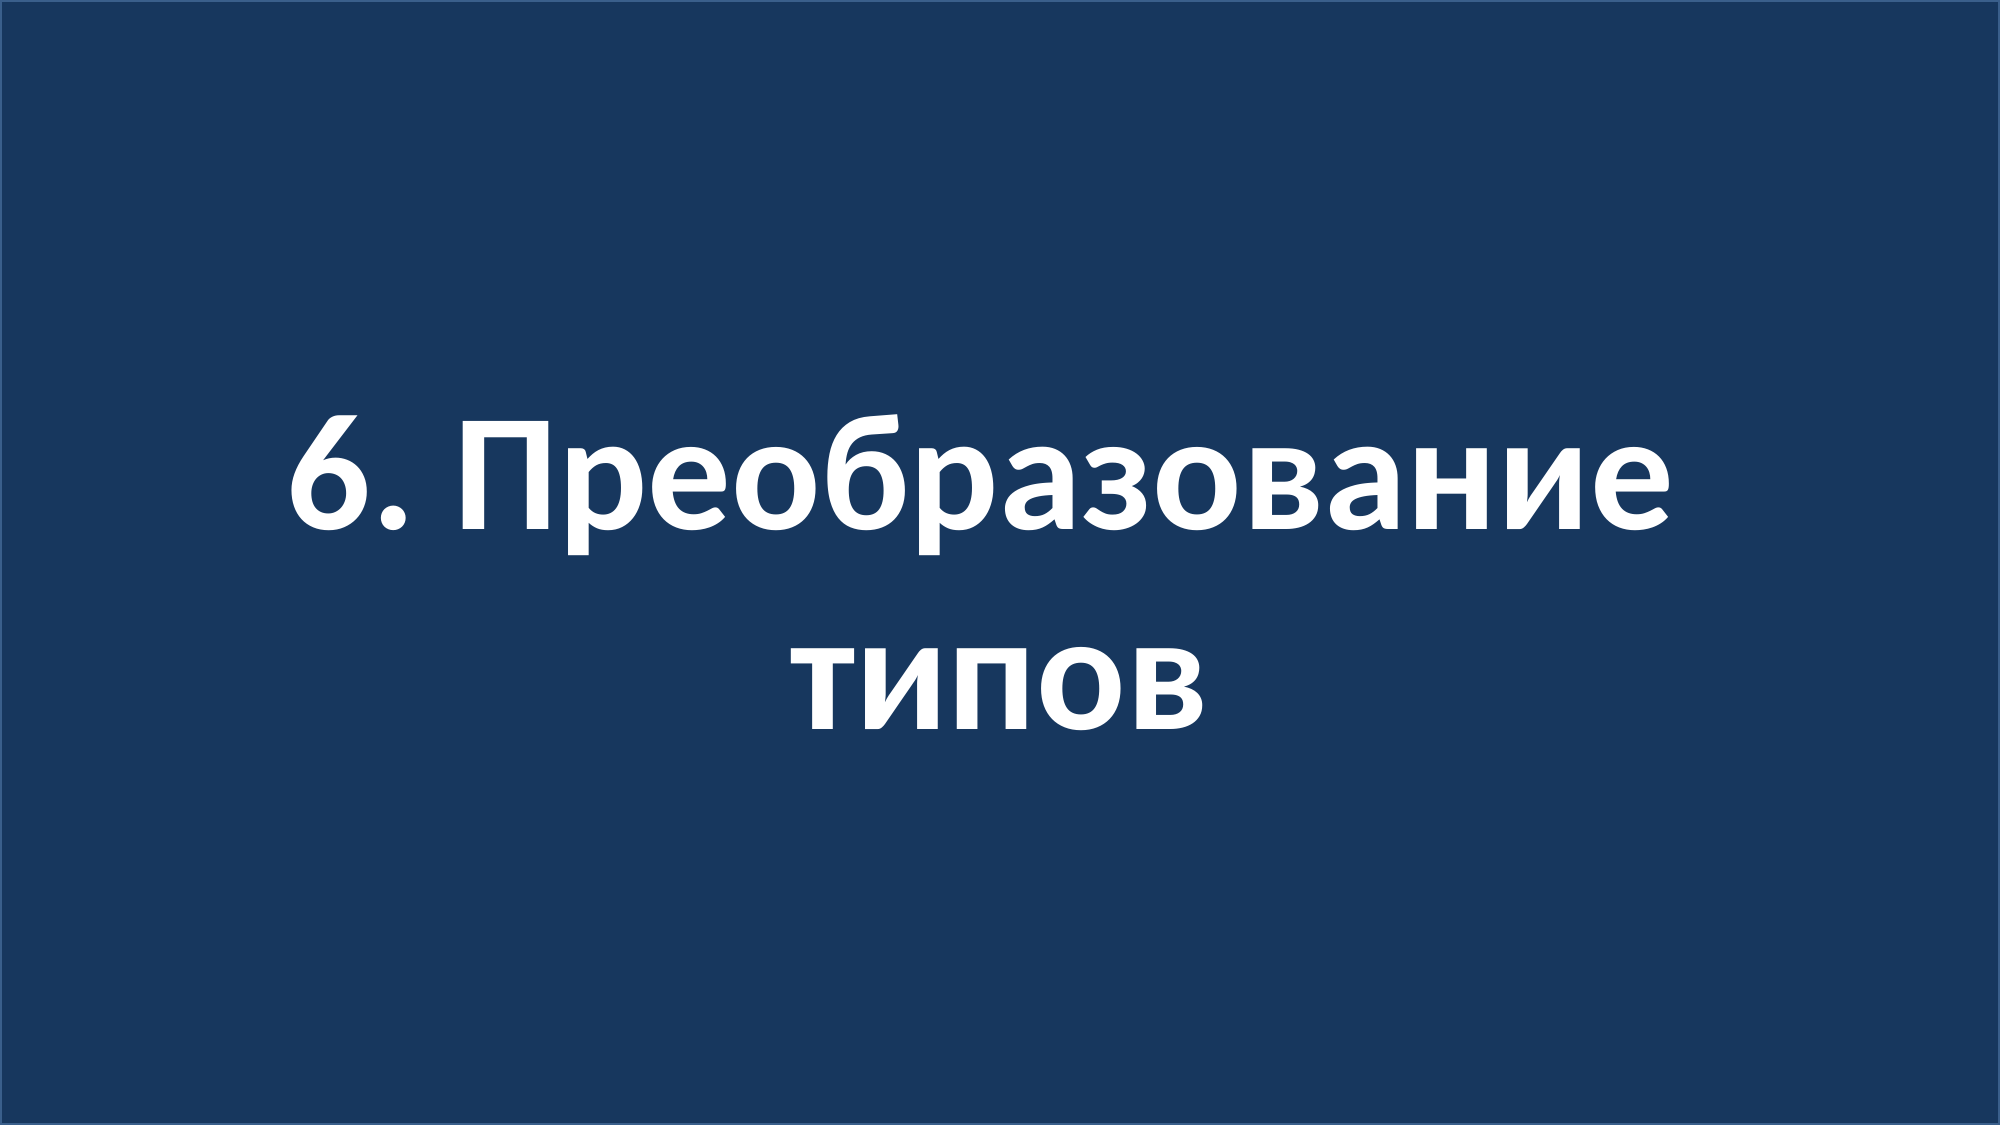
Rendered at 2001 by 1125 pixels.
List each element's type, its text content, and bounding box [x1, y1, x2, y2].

text_box 6. Преобразование типов [0, 0, 2000, 1125]
